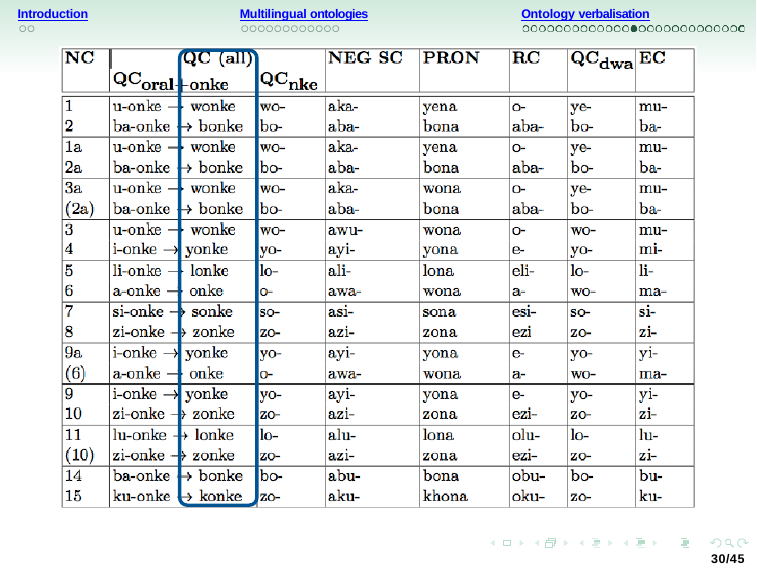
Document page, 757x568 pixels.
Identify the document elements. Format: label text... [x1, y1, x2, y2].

text_box [274, 25, 281, 32]
picture [0, 0, 756, 74]
text_box [324, 25, 331, 32]
text_box 30/45 [709, 551, 748, 567]
text_box [258, 25, 265, 32]
text_box [250, 25, 257, 32]
text_box Multilingual ontologies [237, 6, 454, 22]
text_box [299, 25, 306, 32]
text_box [179, 50, 257, 506]
text_box [19, 25, 26, 32]
text_box [283, 25, 290, 32]
text_box [241, 25, 248, 32]
text_box [332, 25, 339, 32]
text_box [58, 46, 697, 511]
text_box [307, 25, 314, 32]
text_box Introduction [15, 6, 90, 22]
text_box [266, 25, 273, 32]
text_box [291, 25, 298, 32]
text_box Ontology verbalisation [519, 6, 704, 22]
text_box [316, 25, 323, 32]
text_box [28, 25, 34, 32]
text_box [522, 25, 745, 32]
